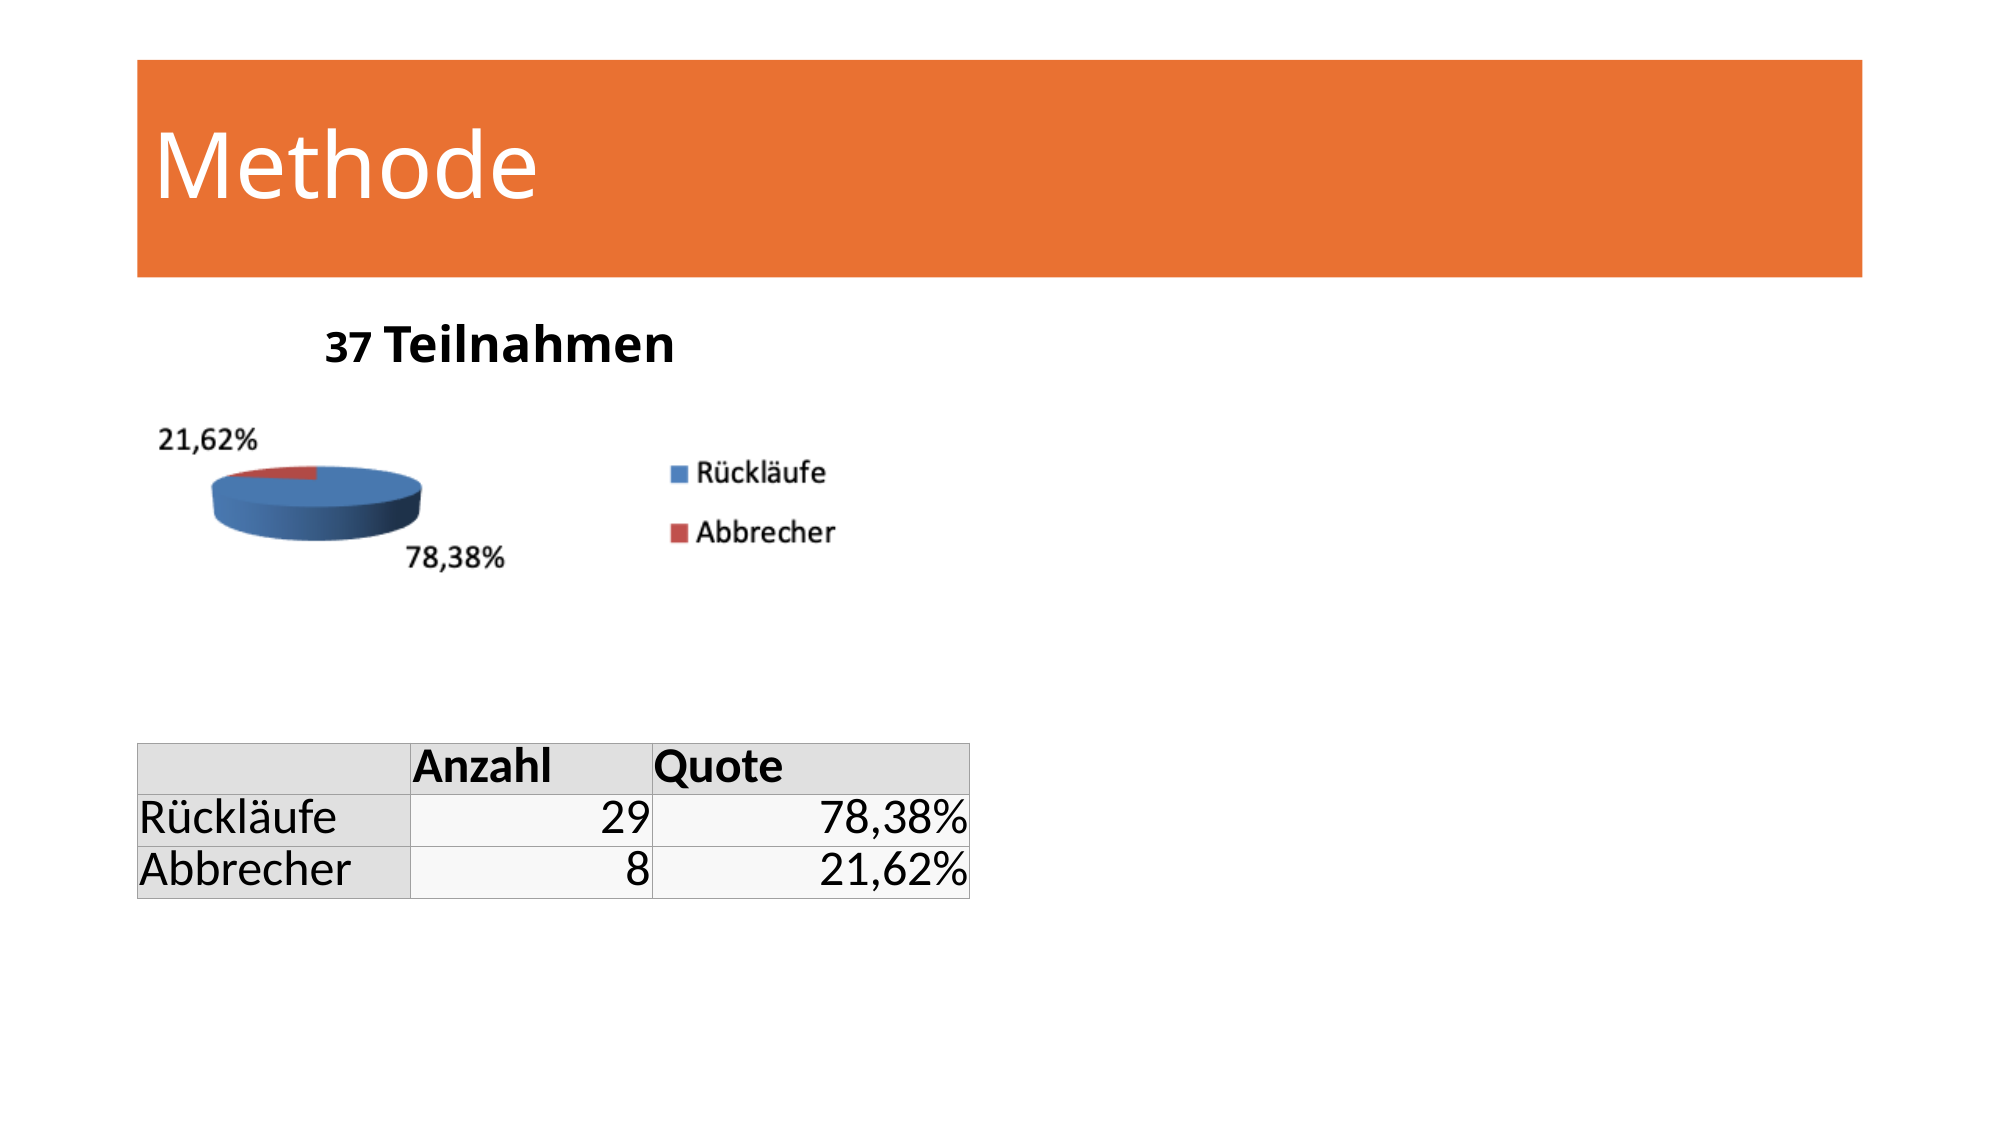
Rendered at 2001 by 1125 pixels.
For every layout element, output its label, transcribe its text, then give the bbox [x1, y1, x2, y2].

table_header Anzahl [411, 744, 652, 794]
table_header Quote [653, 744, 969, 794]
table_cell 29 [411, 795, 652, 846]
text_box 37 Teilnahmen [309, 304, 713, 380]
title Methode [137, 59, 1863, 278]
table_cell 78,38% [653, 795, 969, 846]
table_cell 8 [411, 847, 652, 898]
table_cell 21,62% [653, 847, 969, 898]
picture [103, 406, 861, 583]
table_cell Abbrecher [138, 847, 410, 898]
table_header [138, 744, 410, 794]
table_cell Rückläufe [138, 795, 410, 846]
